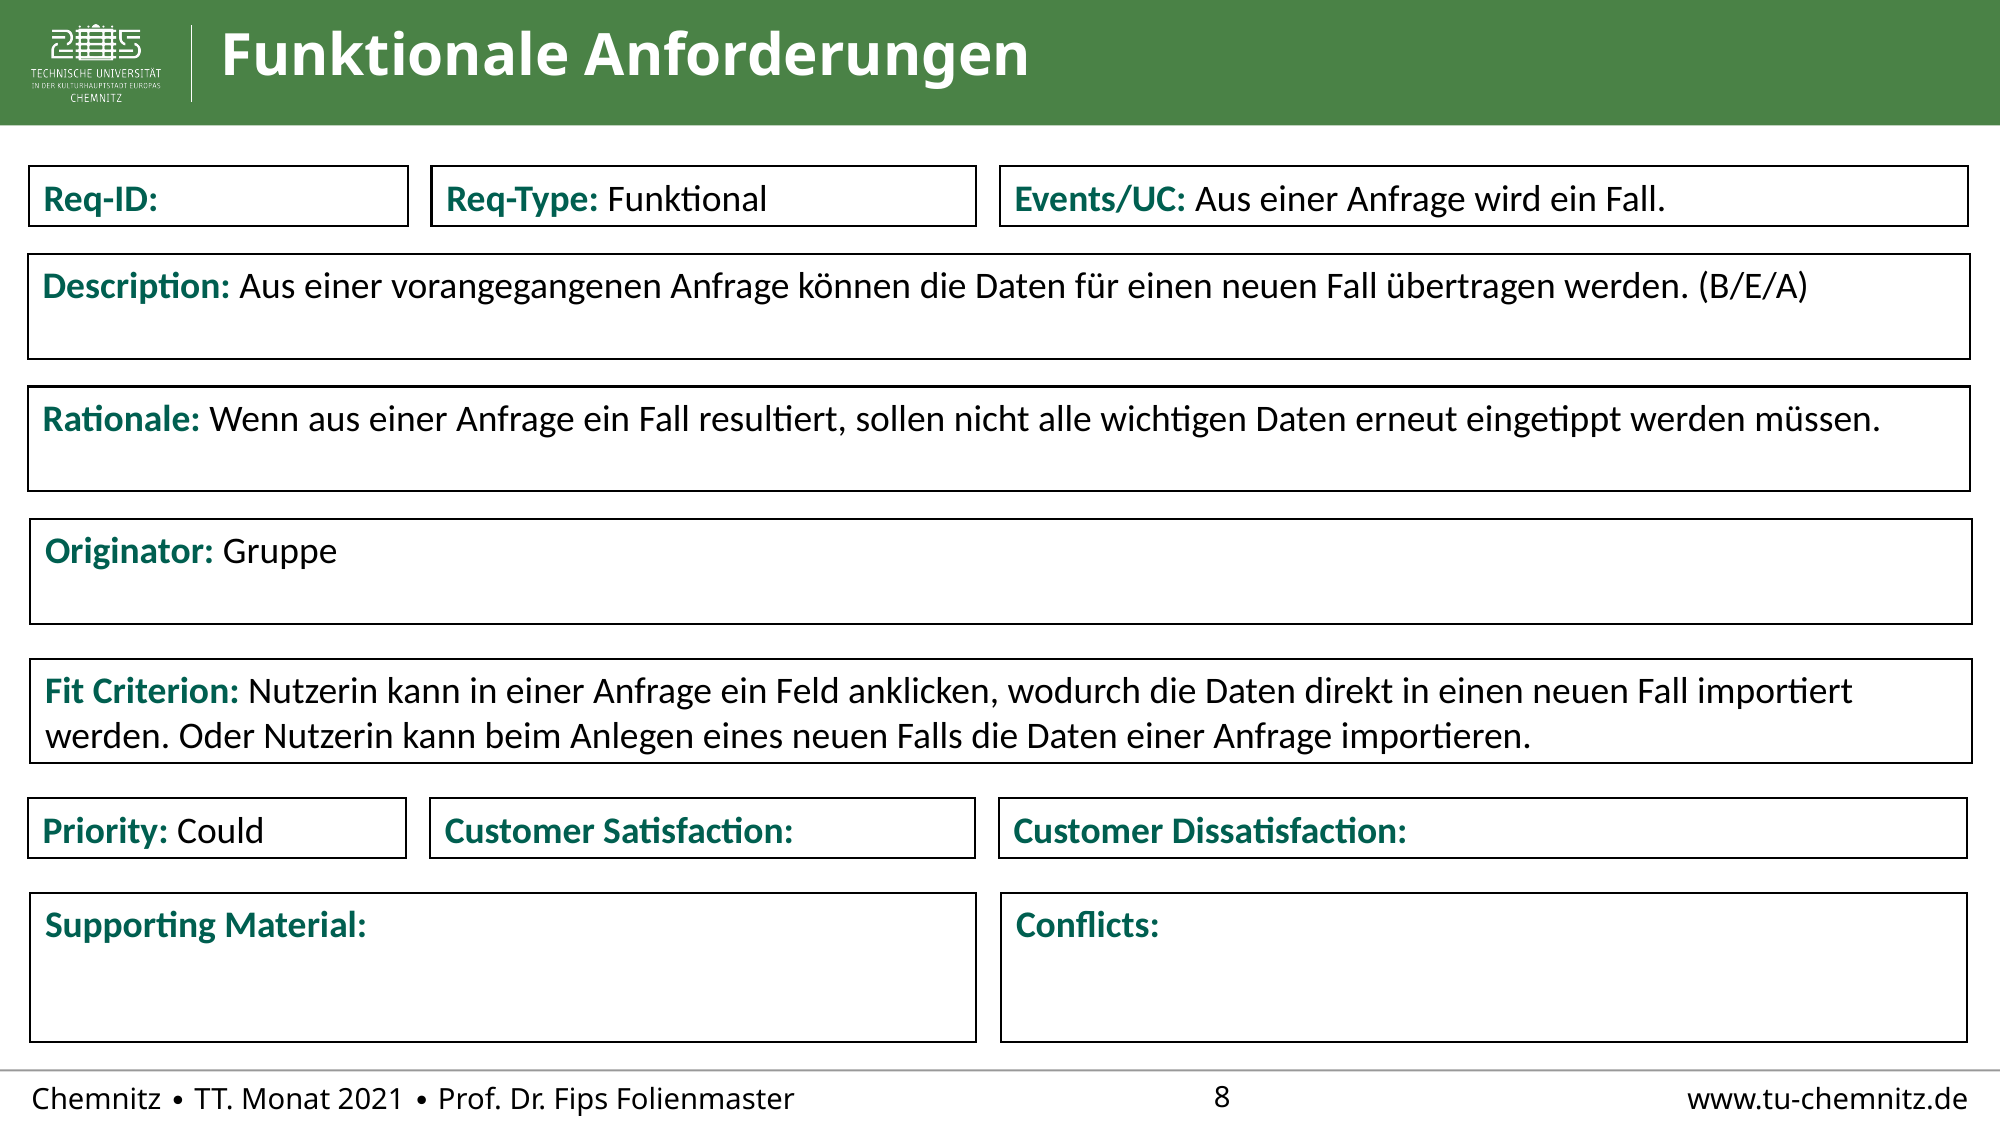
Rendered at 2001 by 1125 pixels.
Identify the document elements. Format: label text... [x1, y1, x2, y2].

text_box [27, 254, 1973, 765]
picture [31, 24, 161, 102]
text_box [27, 798, 1968, 859]
text_box Supporting Material: [29, 892, 977, 1043]
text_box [28, 166, 1969, 227]
text_box Conflicts: [1000, 892, 1968, 1043]
title Funktionale Anforderungen [220, 24, 1969, 102]
